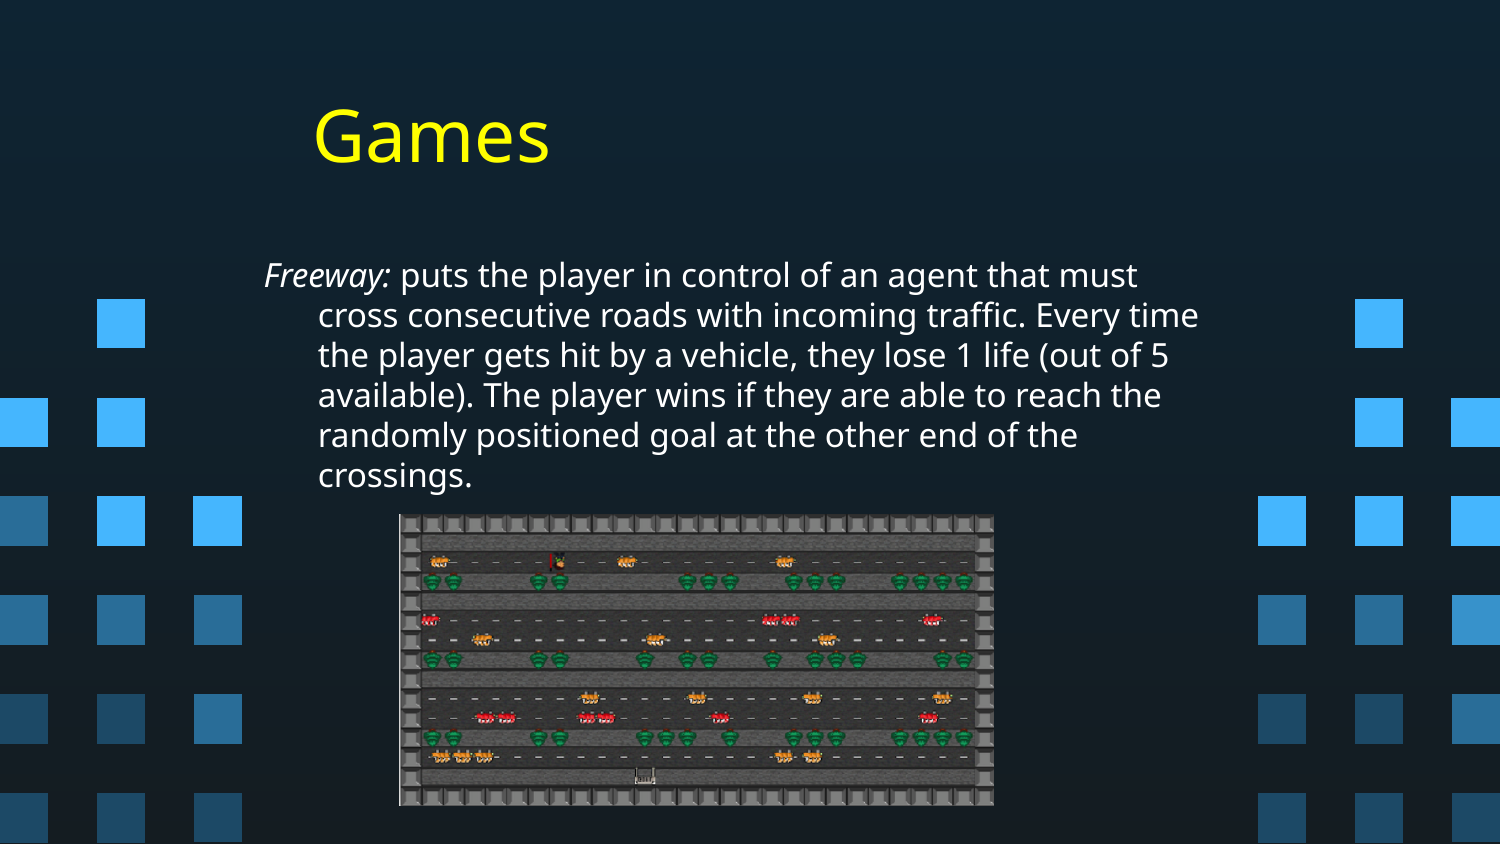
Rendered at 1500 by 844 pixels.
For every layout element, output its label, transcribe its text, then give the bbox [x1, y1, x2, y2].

picture [399, 514, 994, 806]
title Games [297, 75, 1203, 191]
text_box Freeway: puts the player in control of an agent that must cross consecutive roads with incoming traffic. Every time the player gets hit by a vehicle, they lose 1 life (out of 5 available). The player wins if they are able to reach the randomly positioned goal at the other end of the crossings. [227, 239, 1223, 422]
